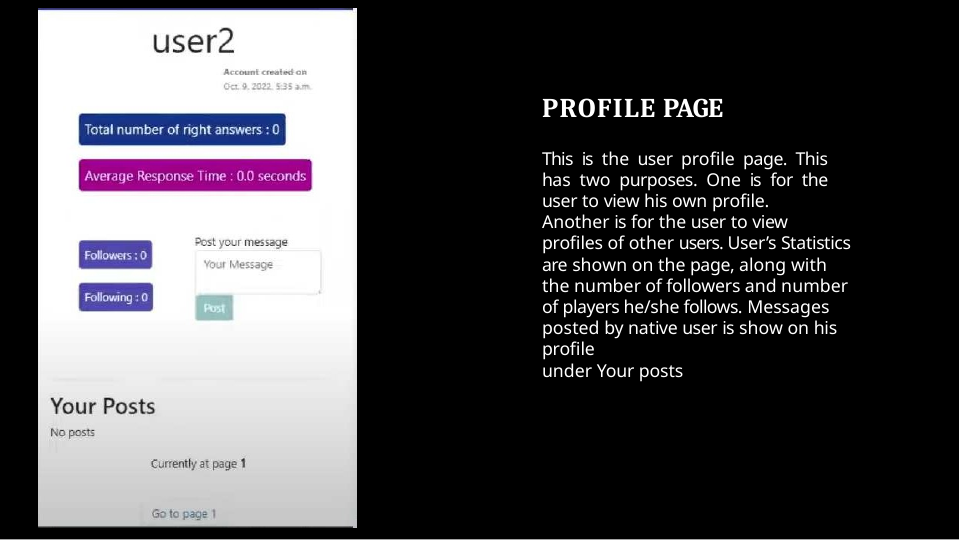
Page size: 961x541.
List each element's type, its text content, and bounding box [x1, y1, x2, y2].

title PROFILE PAGE [540, 87, 859, 181]
text_box This is the user profile page. This has two purposes. One is for the user to view his own profile. Another is for the user to view profiles of other users. User’s Statistics are shown on the page, along with the number of followers and number of players he/she follows. Messages posted by native user is show on his profile under Your posts [540, 147, 853, 381]
picture [38, 8, 358, 528]
